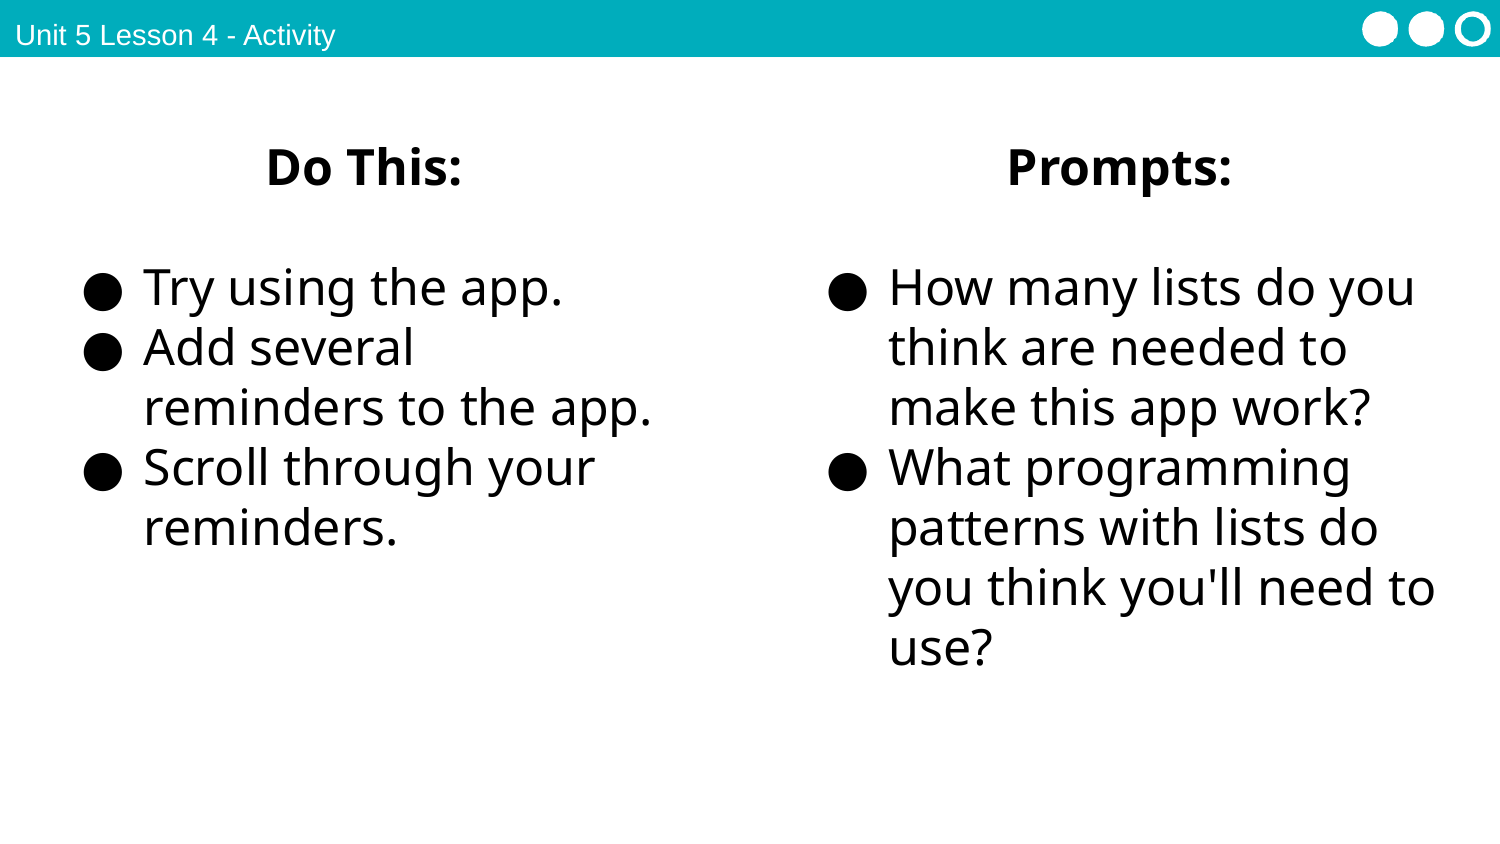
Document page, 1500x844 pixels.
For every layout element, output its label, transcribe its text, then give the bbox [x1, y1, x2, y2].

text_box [1364, 13, 1488, 45]
text_box Do This: Try using the app. Add several reminders to the app. Scroll through your reminders. [53, 120, 675, 770]
text_box Unit 5 Lesson 4 - Activity [0, 0, 750, 58]
text_box Prompts: How many lists do you think are needed to make this app work? What programming patterns with lists do you think you'll need to use? [798, 120, 1454, 613]
picture [0, 0, 1500, 844]
